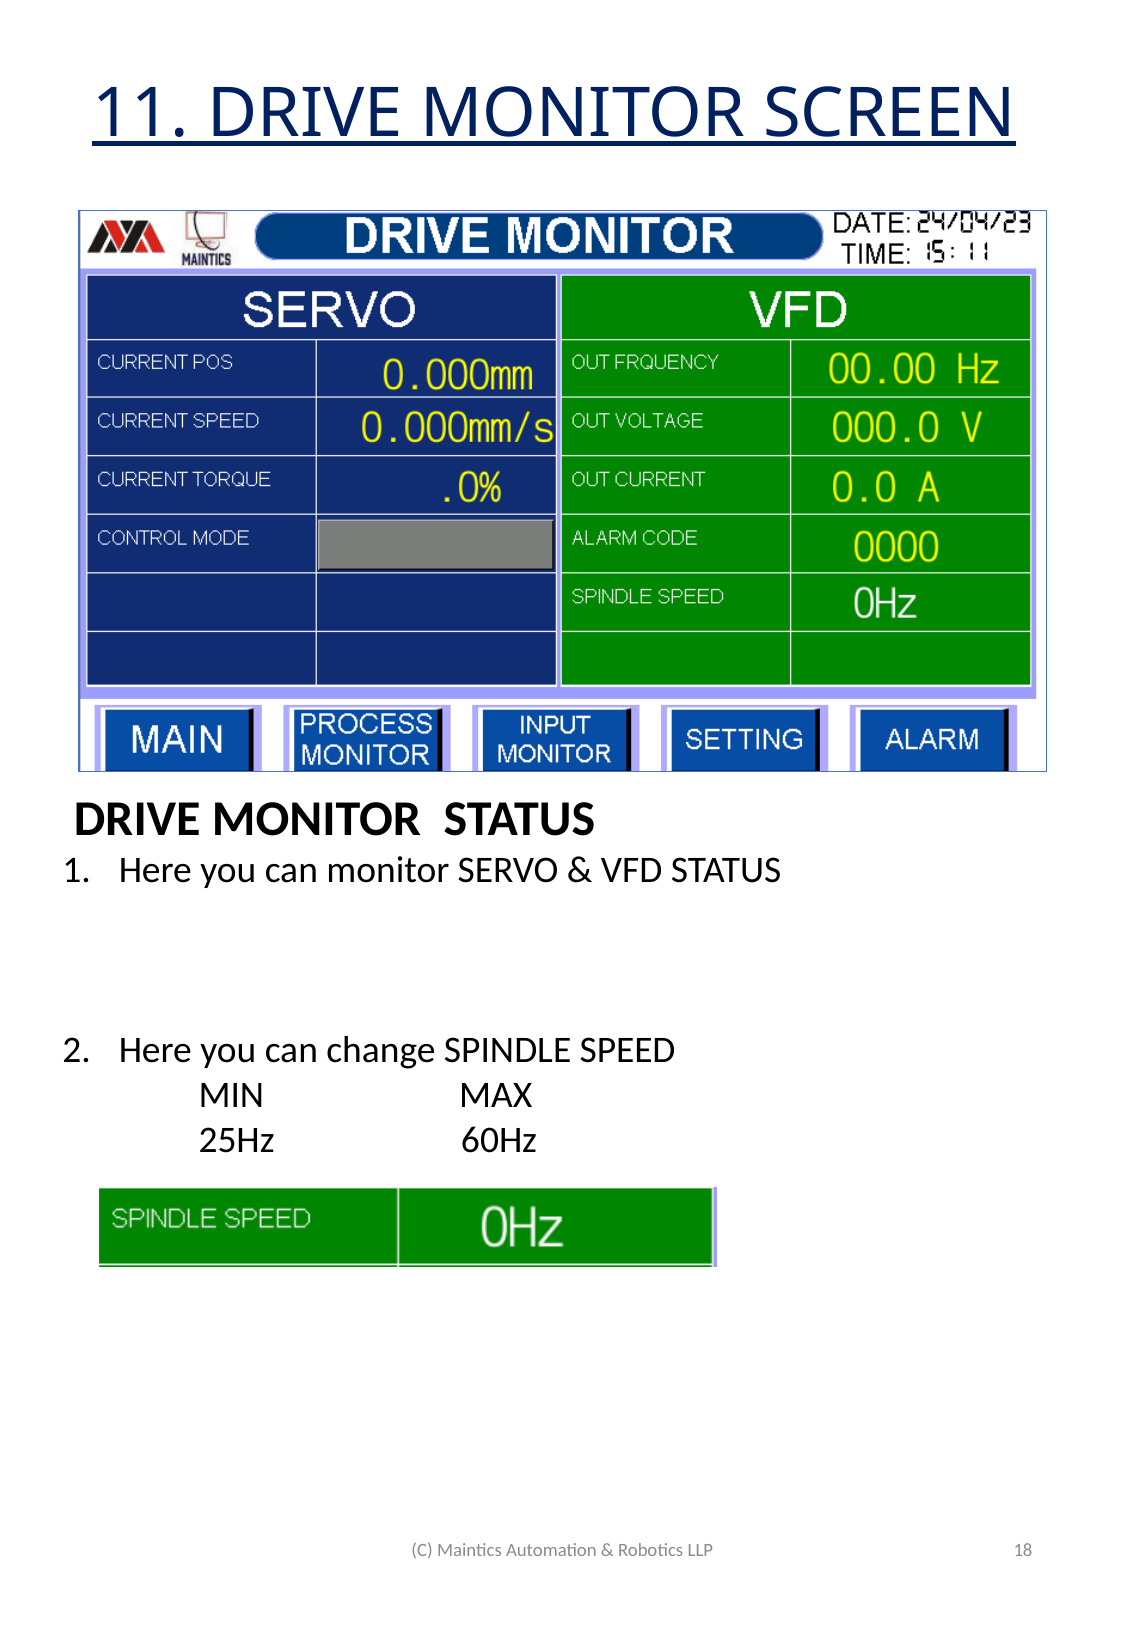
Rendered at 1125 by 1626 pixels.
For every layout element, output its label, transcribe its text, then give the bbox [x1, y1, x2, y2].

picture [78, 210, 1047, 772]
slide_number 18 [794, 1506, 1048, 1593]
footer (C) Maintics Automation & Robotics LLP [372, 1506, 753, 1593]
picture [99, 1187, 717, 1268]
text_box DRIVE MONITOR STATUS Here you can monitor SERVO & VFD STATUS Here you can change SPINDLE SPEED MIN MAX 25Hz 60Hz [47, 777, 1078, 1258]
text_box 11. DRIVE MONITOR SCREEN [77, 69, 1048, 161]
